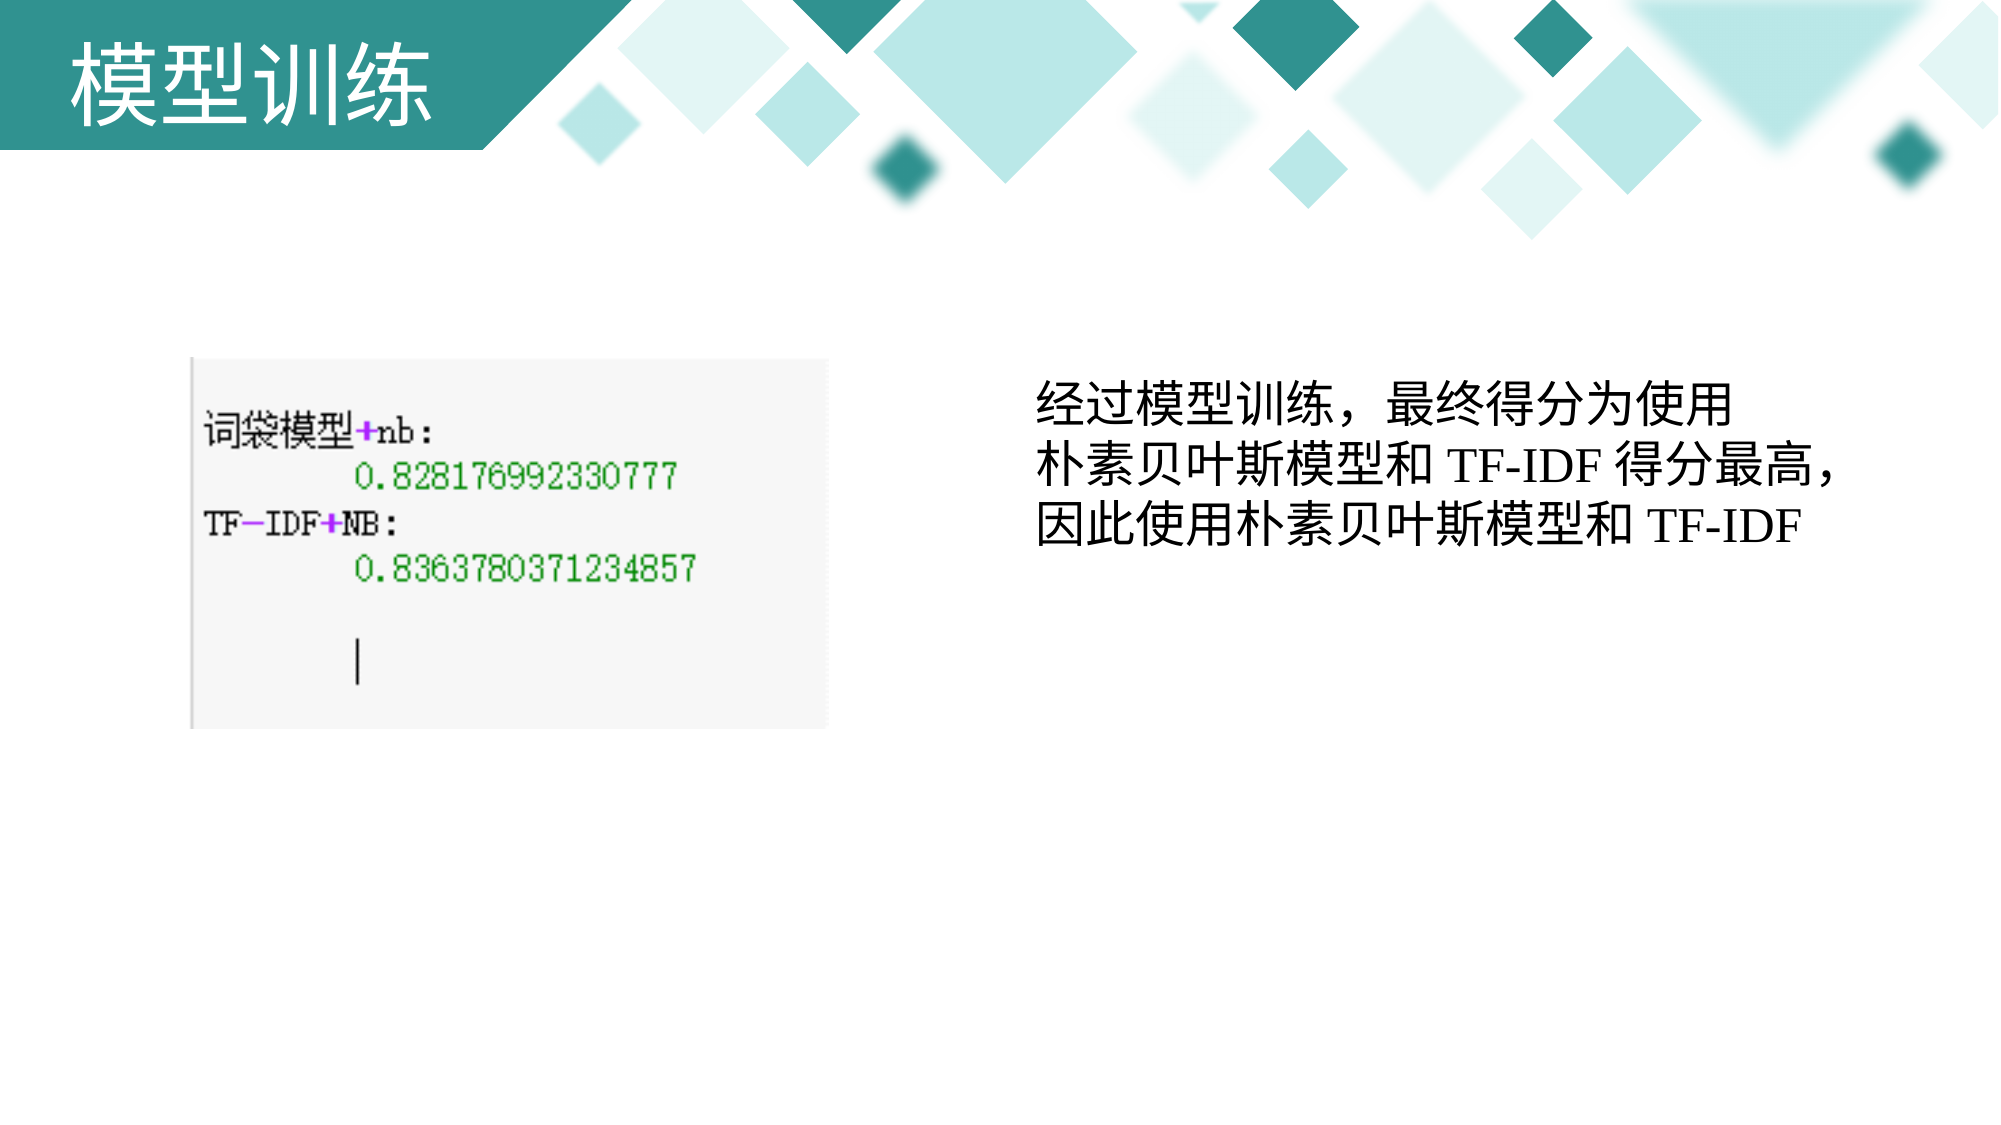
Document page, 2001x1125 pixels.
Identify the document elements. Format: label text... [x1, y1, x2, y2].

text_box 模型训练 [53, 20, 496, 146]
text_box 经过模型训练，最终得分为使用 朴素贝叶斯模型和TF-IDF得分最高， 因此使用朴素贝叶斯模型和TF-IDF [1020, 365, 1880, 561]
picture [185, 357, 829, 729]
